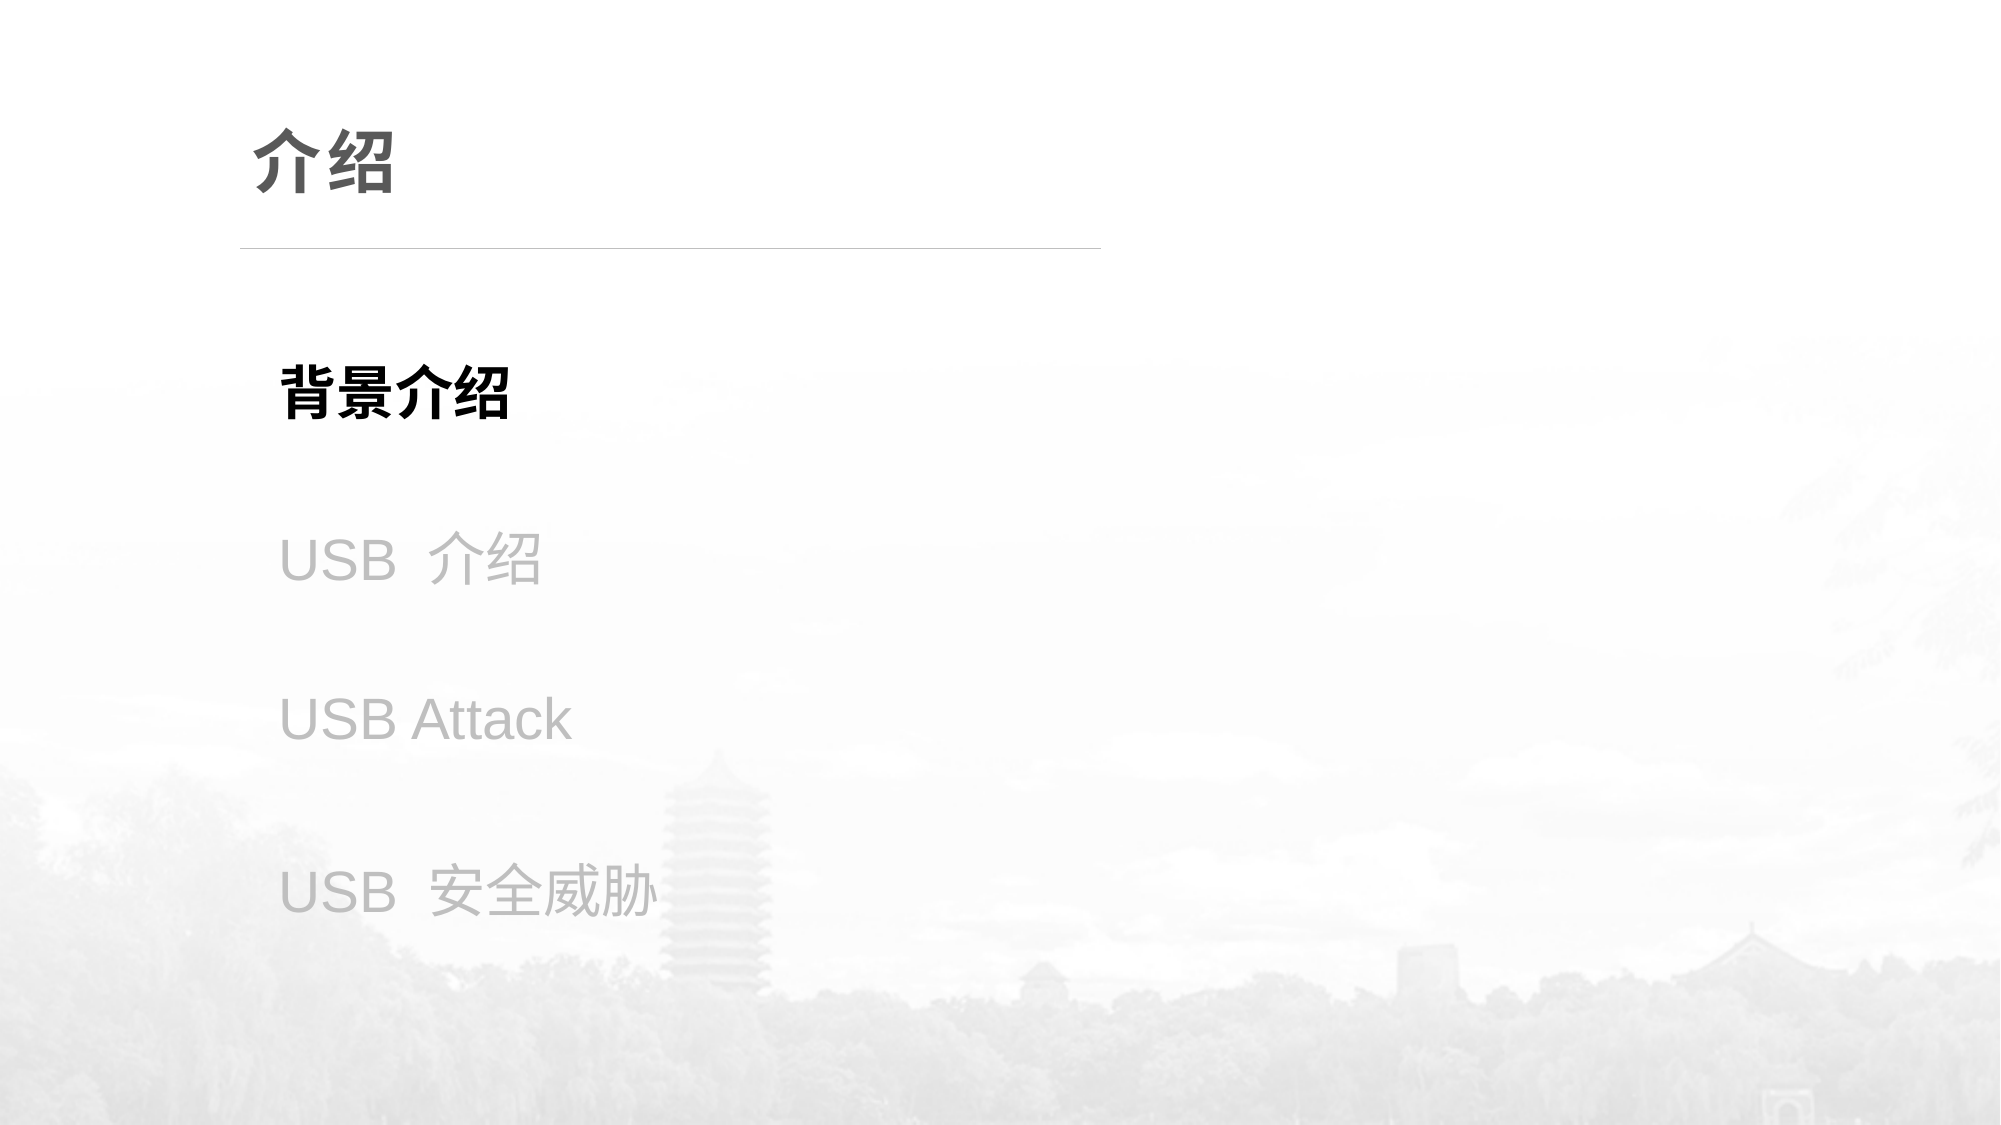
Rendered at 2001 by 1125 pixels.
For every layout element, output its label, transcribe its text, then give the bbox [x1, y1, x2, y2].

text_box 介绍 [99, 99, 1900, 216]
text_box 背景介绍 [263, 317, 961, 444]
picture [0, 0, 2001, 1125]
text_box USB Attack [263, 649, 961, 776]
text_box USB 安全威胁 [263, 815, 961, 942]
text_box USB 介绍 [263, 483, 961, 610]
